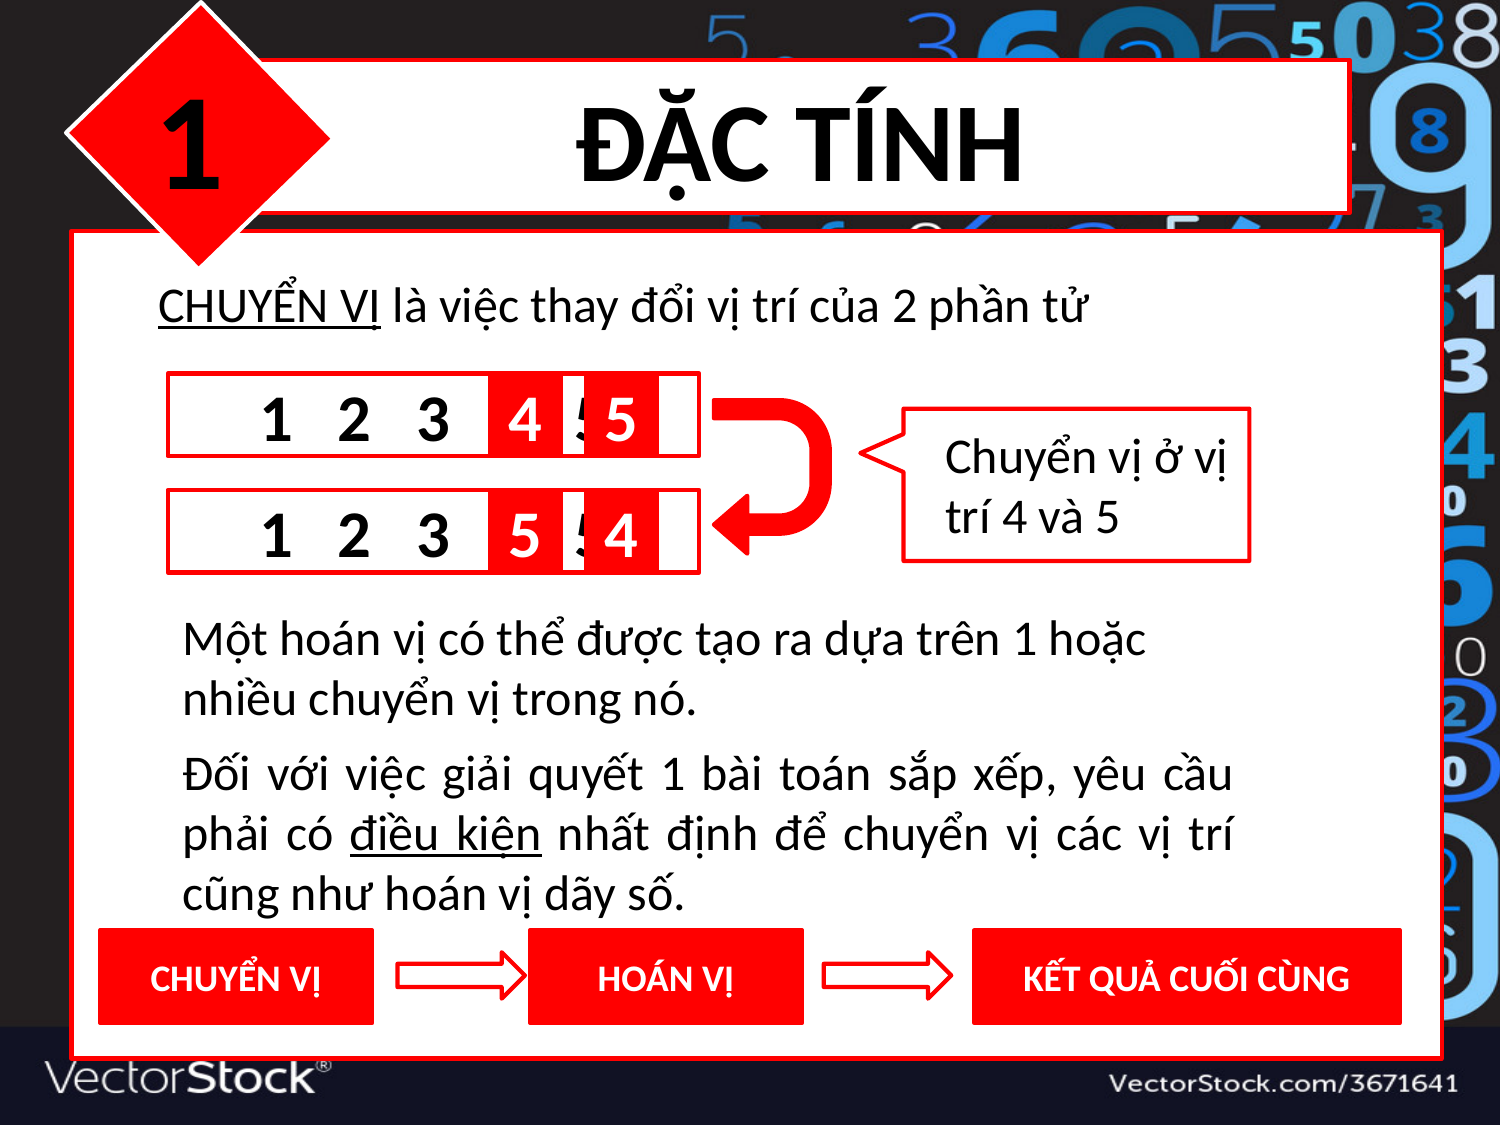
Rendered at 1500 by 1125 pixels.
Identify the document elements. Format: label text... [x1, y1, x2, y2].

text_box Đối với việc giải quyết 1 bài toán sắp xếp, yêu cầu phải có điều kiện nhất định để chuyển vị các vị trí cũng như hoán vị dãy số. [167, 733, 1250, 928]
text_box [105, 40, 294, 232]
text_box [69, 229, 1444, 1061]
text_box [821, 950, 954, 1001]
text_box CHUYỂN VỊ là việc thay đổi vị trí của 2 phần tử [143, 265, 1334, 340]
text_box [167, 373, 700, 457]
text_box Một hoán vị có thể được tạo ra dựa trên 1 hoặc nhiều chuyển vị trong nó. [167, 597, 1282, 733]
text_box [395, 950, 528, 1001]
text_box CHUYỂN VỊ [98, 928, 374, 1025]
text_box HOÁN VỊ [528, 928, 804, 1025]
text_box [711, 398, 832, 556]
text_box ĐẶC TÍNH [299, 58, 1352, 215]
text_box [167, 489, 700, 573]
picture [0, 0, 1500, 1125]
text_box KẾT QUẢ CUỐI CÙNG [972, 928, 1402, 1025]
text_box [903, 408, 1250, 562]
